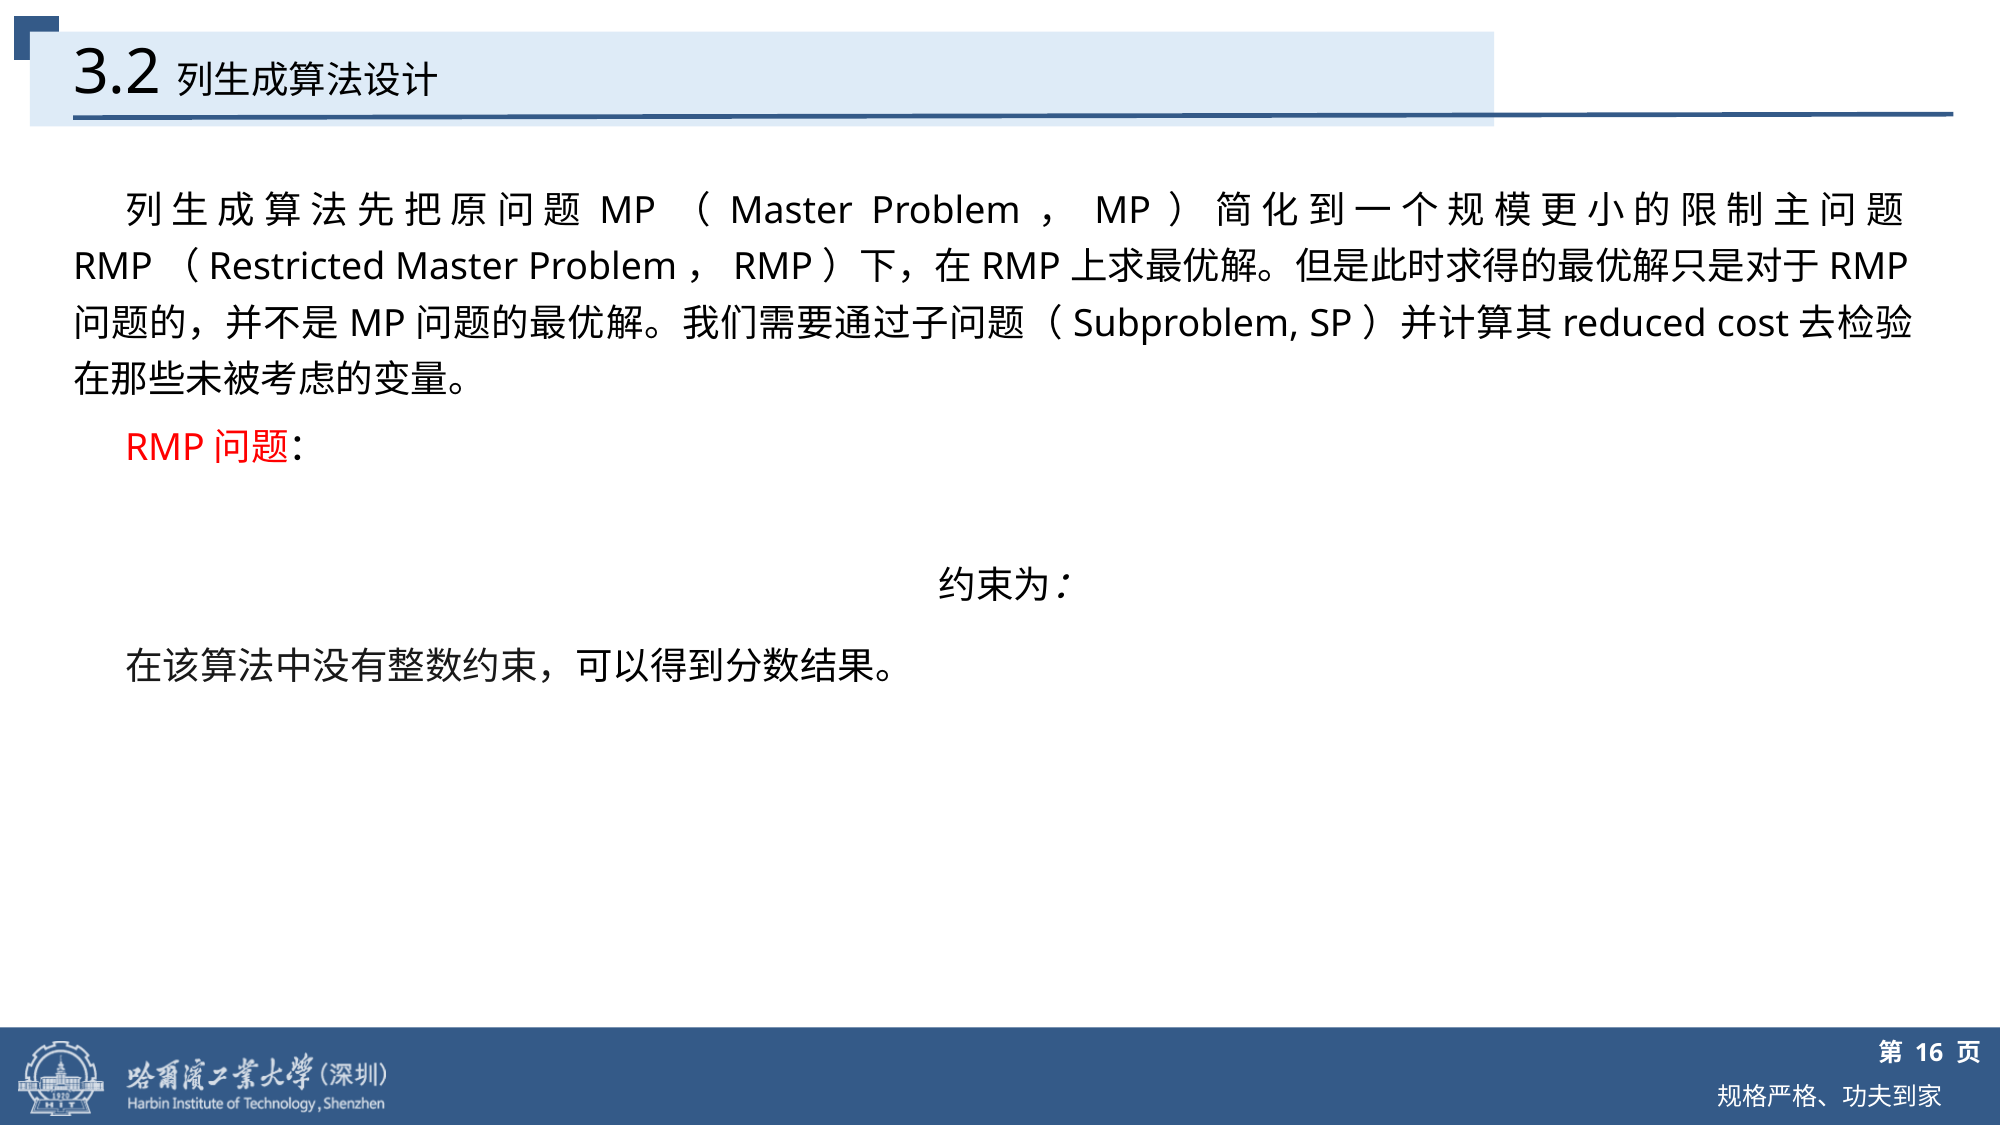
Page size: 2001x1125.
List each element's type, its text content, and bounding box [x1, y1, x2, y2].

picture [18, 1041, 386, 1116]
title 3.2列生成算法设计 [58, 31, 1523, 115]
